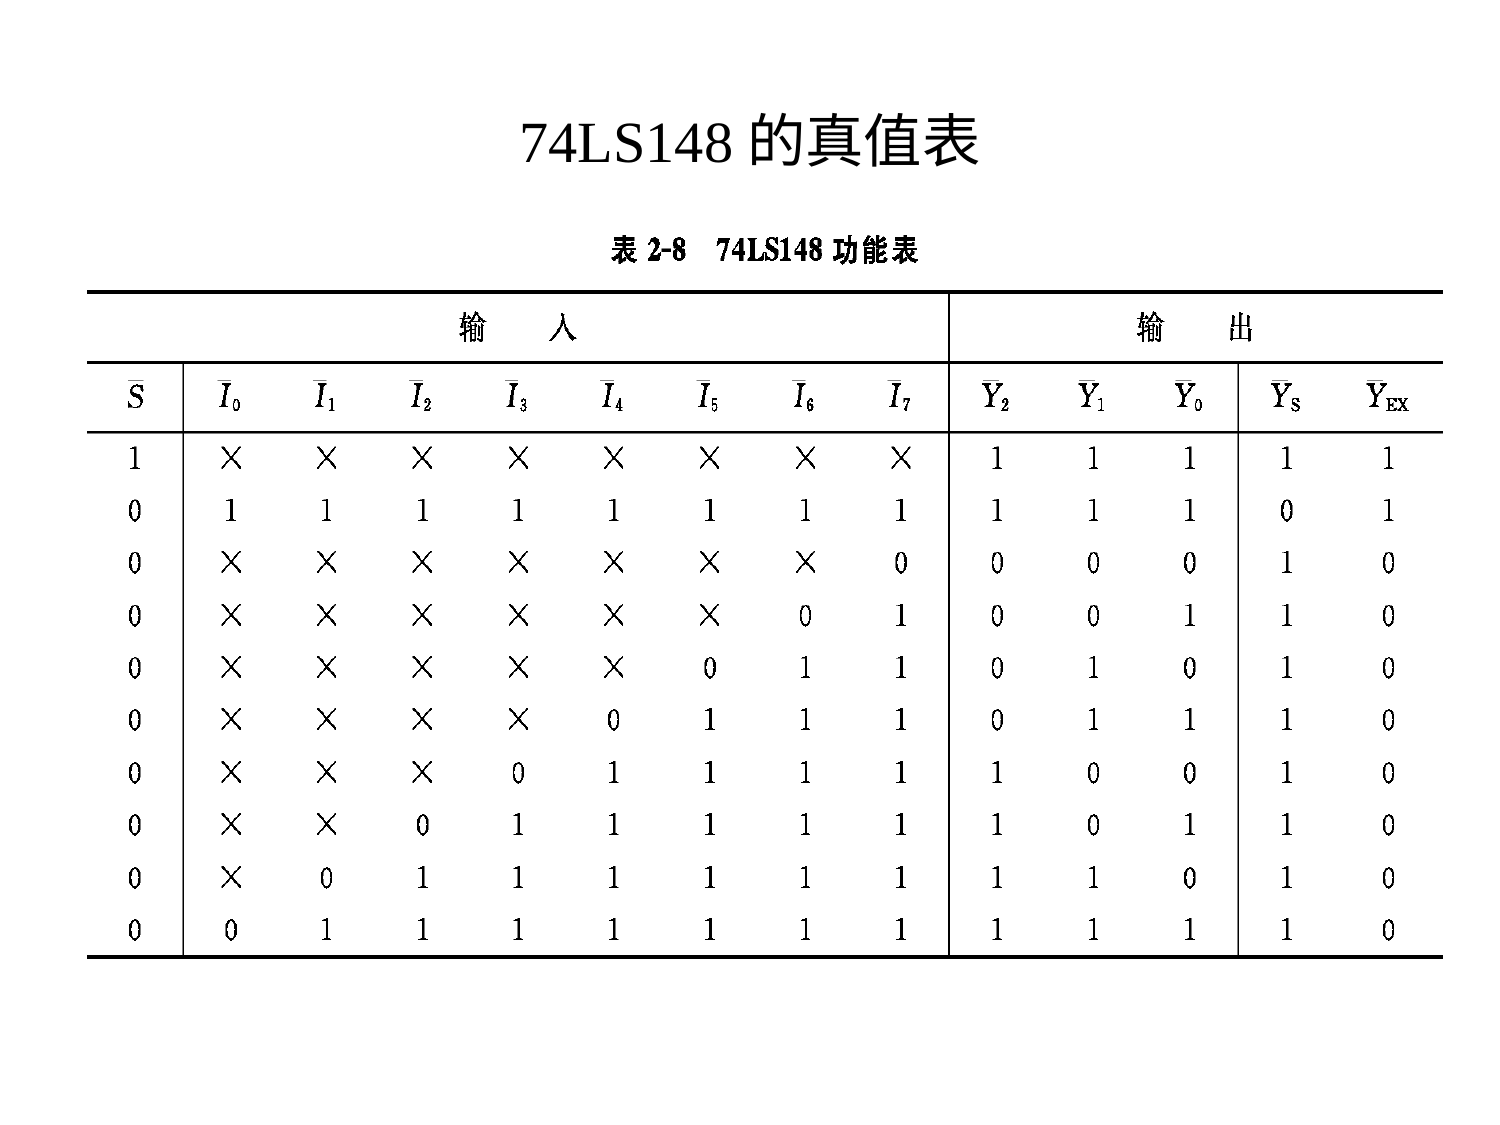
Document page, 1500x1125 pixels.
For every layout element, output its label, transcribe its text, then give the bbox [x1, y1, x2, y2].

picture [70, 222, 1456, 977]
title 74LS148的真值表 [37, 96, 1476, 197]
